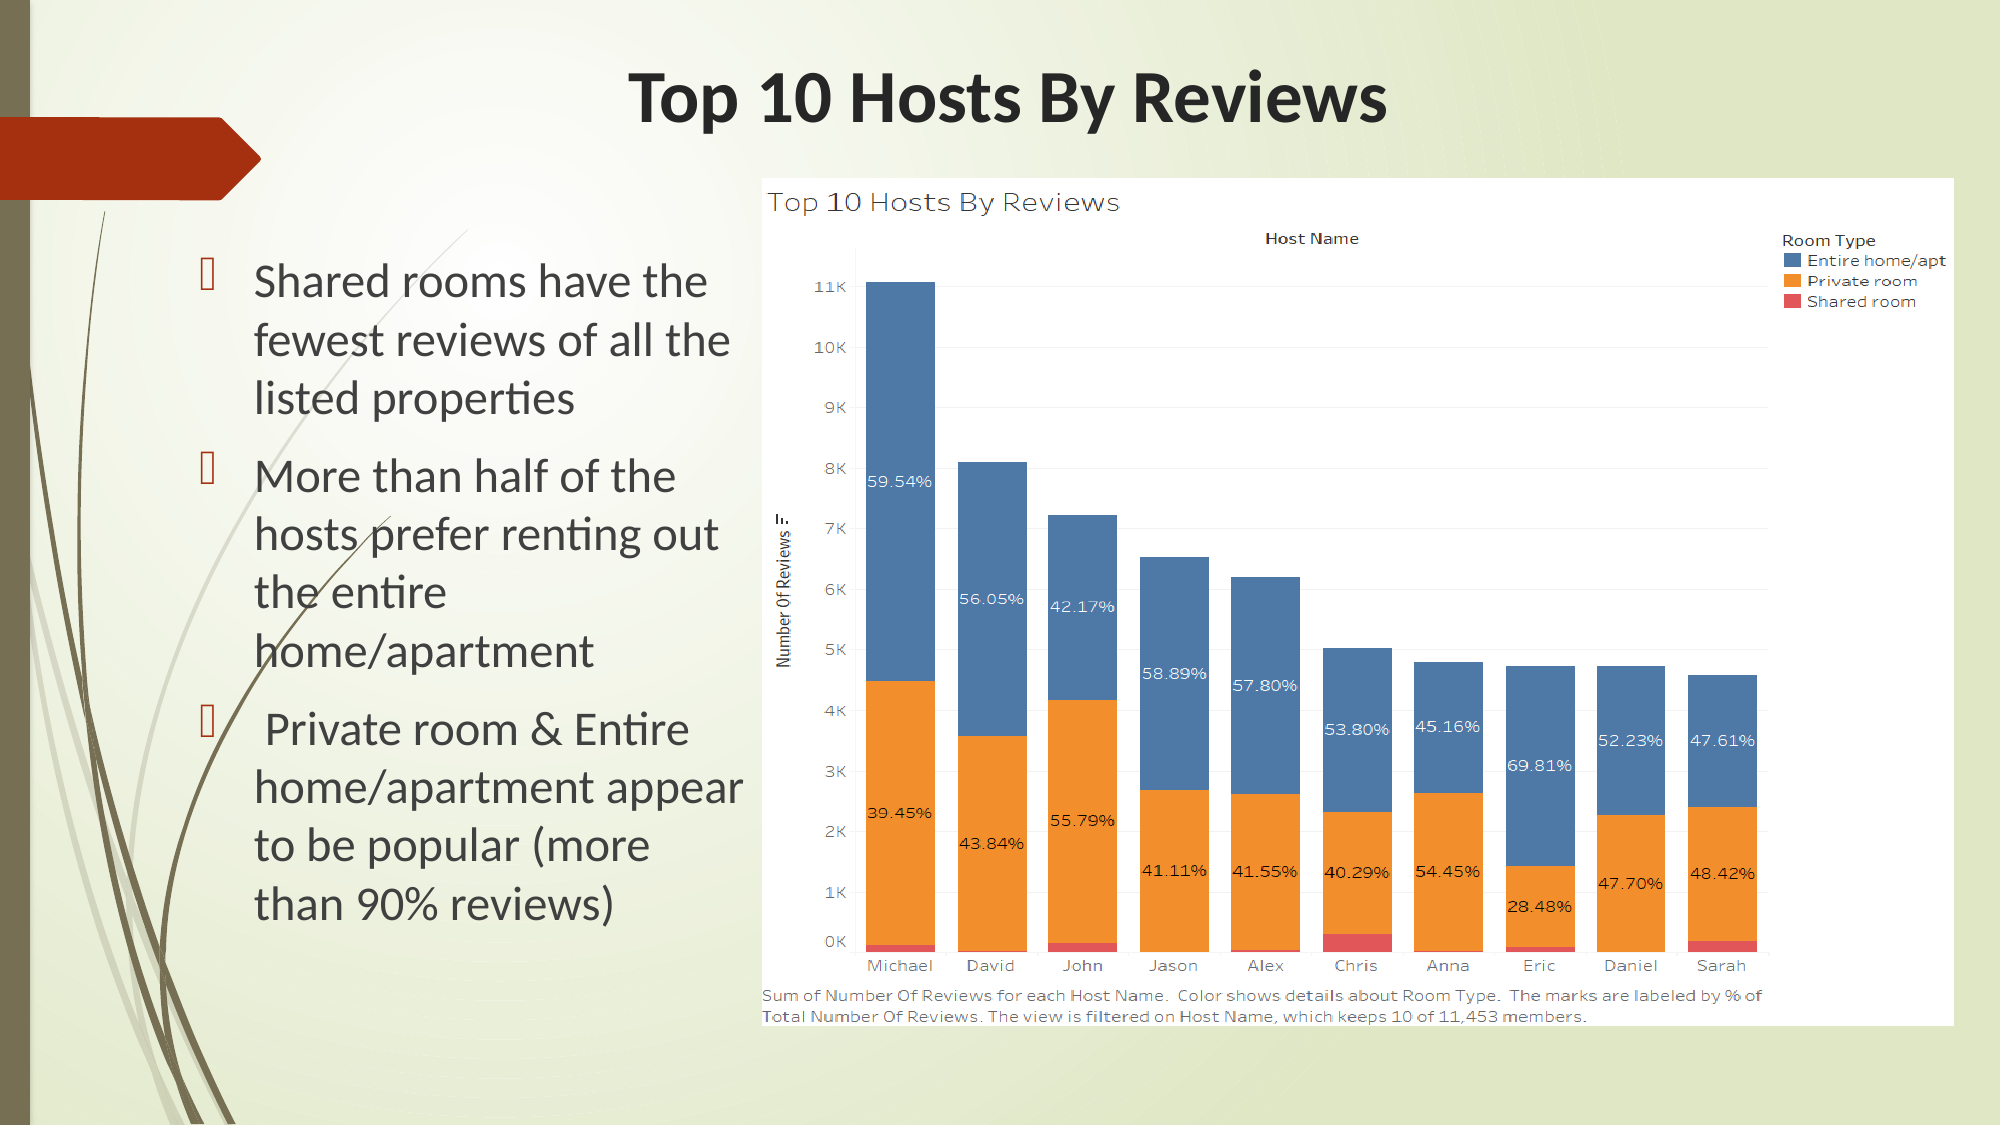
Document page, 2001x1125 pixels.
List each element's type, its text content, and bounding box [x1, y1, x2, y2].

picture [762, 178, 1954, 1027]
list Shared rooms have the fewest reviews of all the listed properties More than half of the hosts prefer renting out the entire home/apartment Private room & Entire home/apartment appear to be popular (more than 90% reviews) [184, 241, 757, 965]
title Top 10 Hosts By Reviews [293, 40, 1725, 161]
